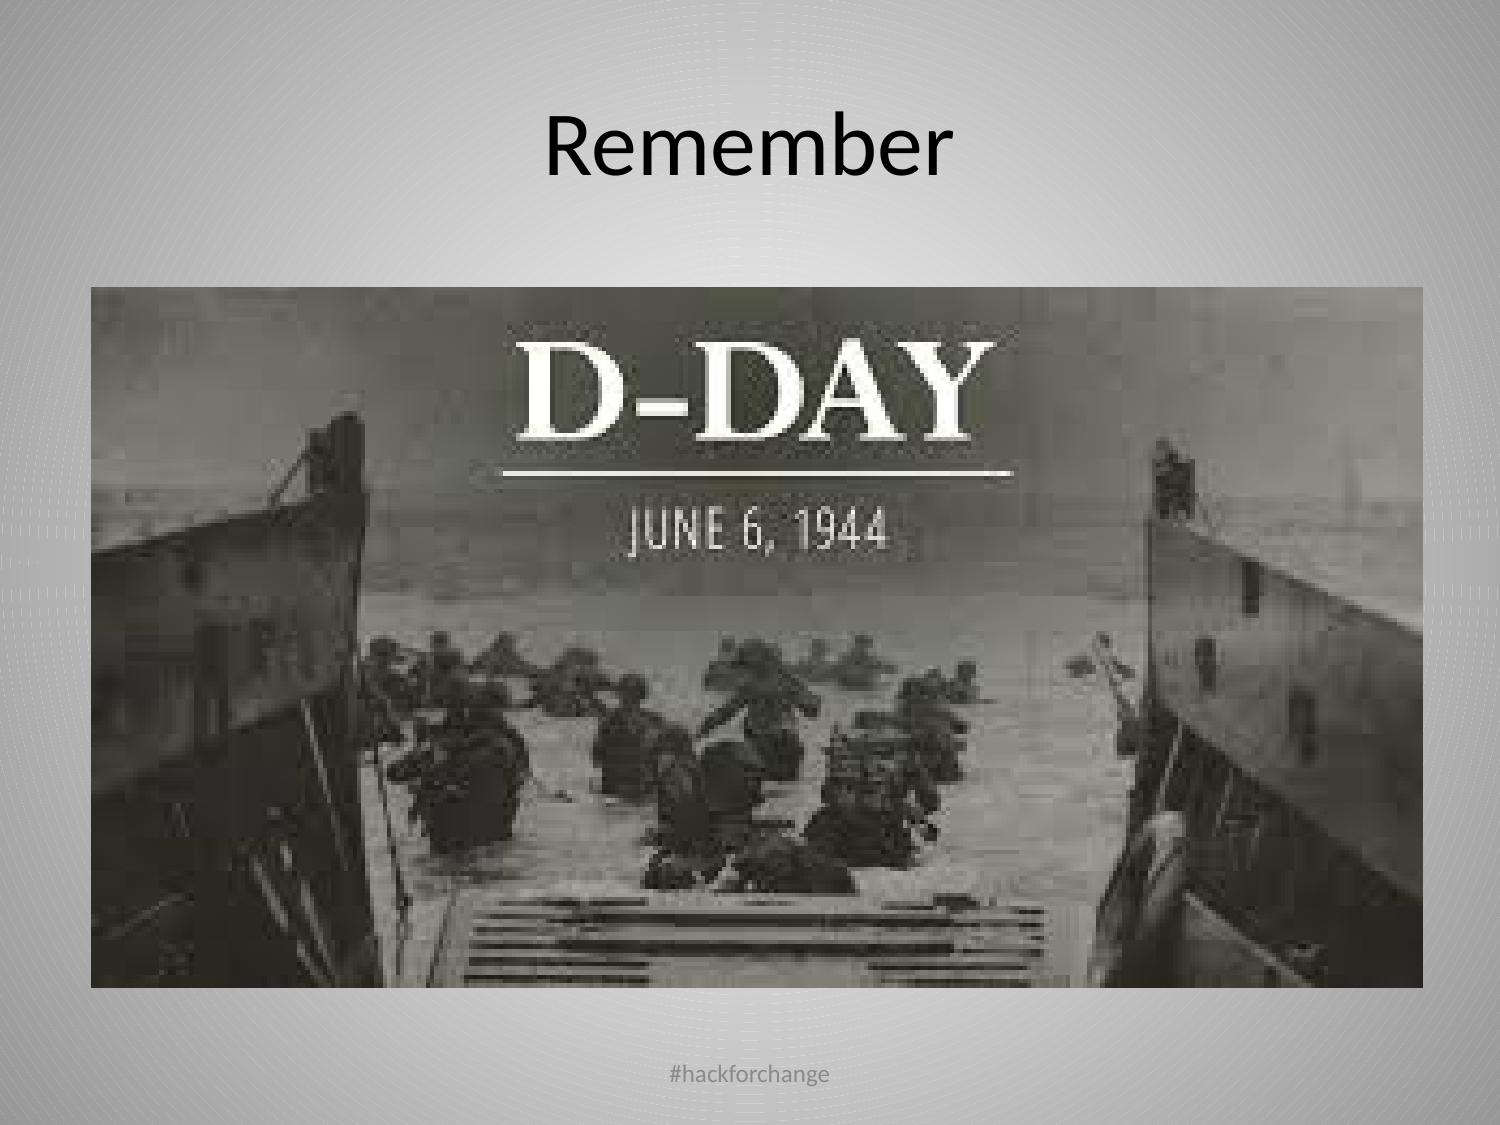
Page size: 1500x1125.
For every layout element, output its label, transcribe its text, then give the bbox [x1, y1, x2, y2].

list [91, 287, 1424, 988]
footer #hackforchange [512, 1042, 988, 1103]
title Remember [75, 45, 1425, 233]
